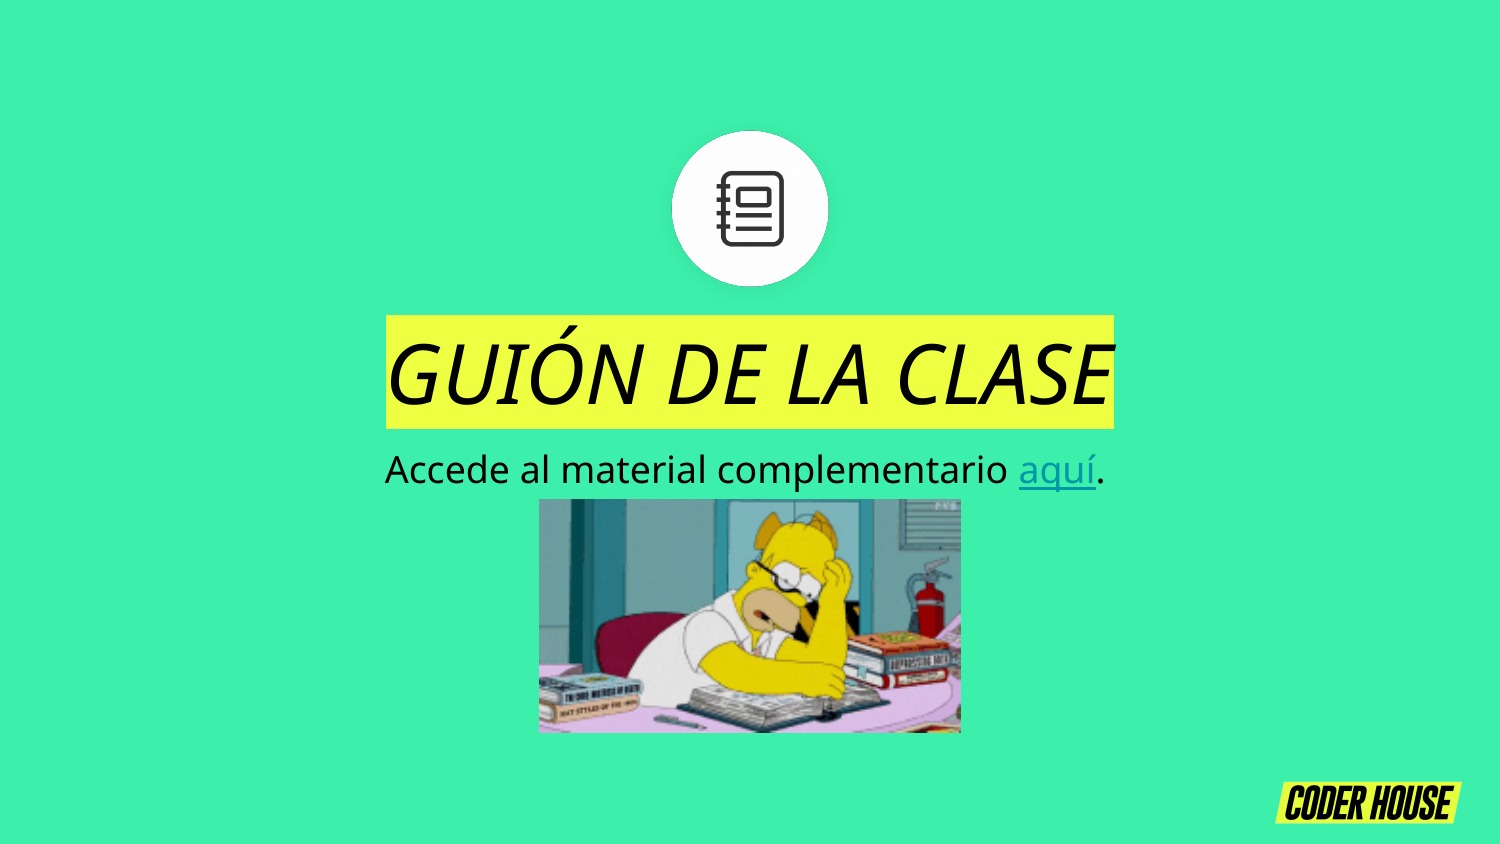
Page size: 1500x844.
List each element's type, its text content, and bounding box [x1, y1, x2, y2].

picture [652, 110, 848, 307]
picture [1270, 775, 1466, 830]
picture [539, 498, 961, 733]
text_box GUIÓN DE LA CLASE Accede al material complementario aquí. [132, 305, 1368, 681]
